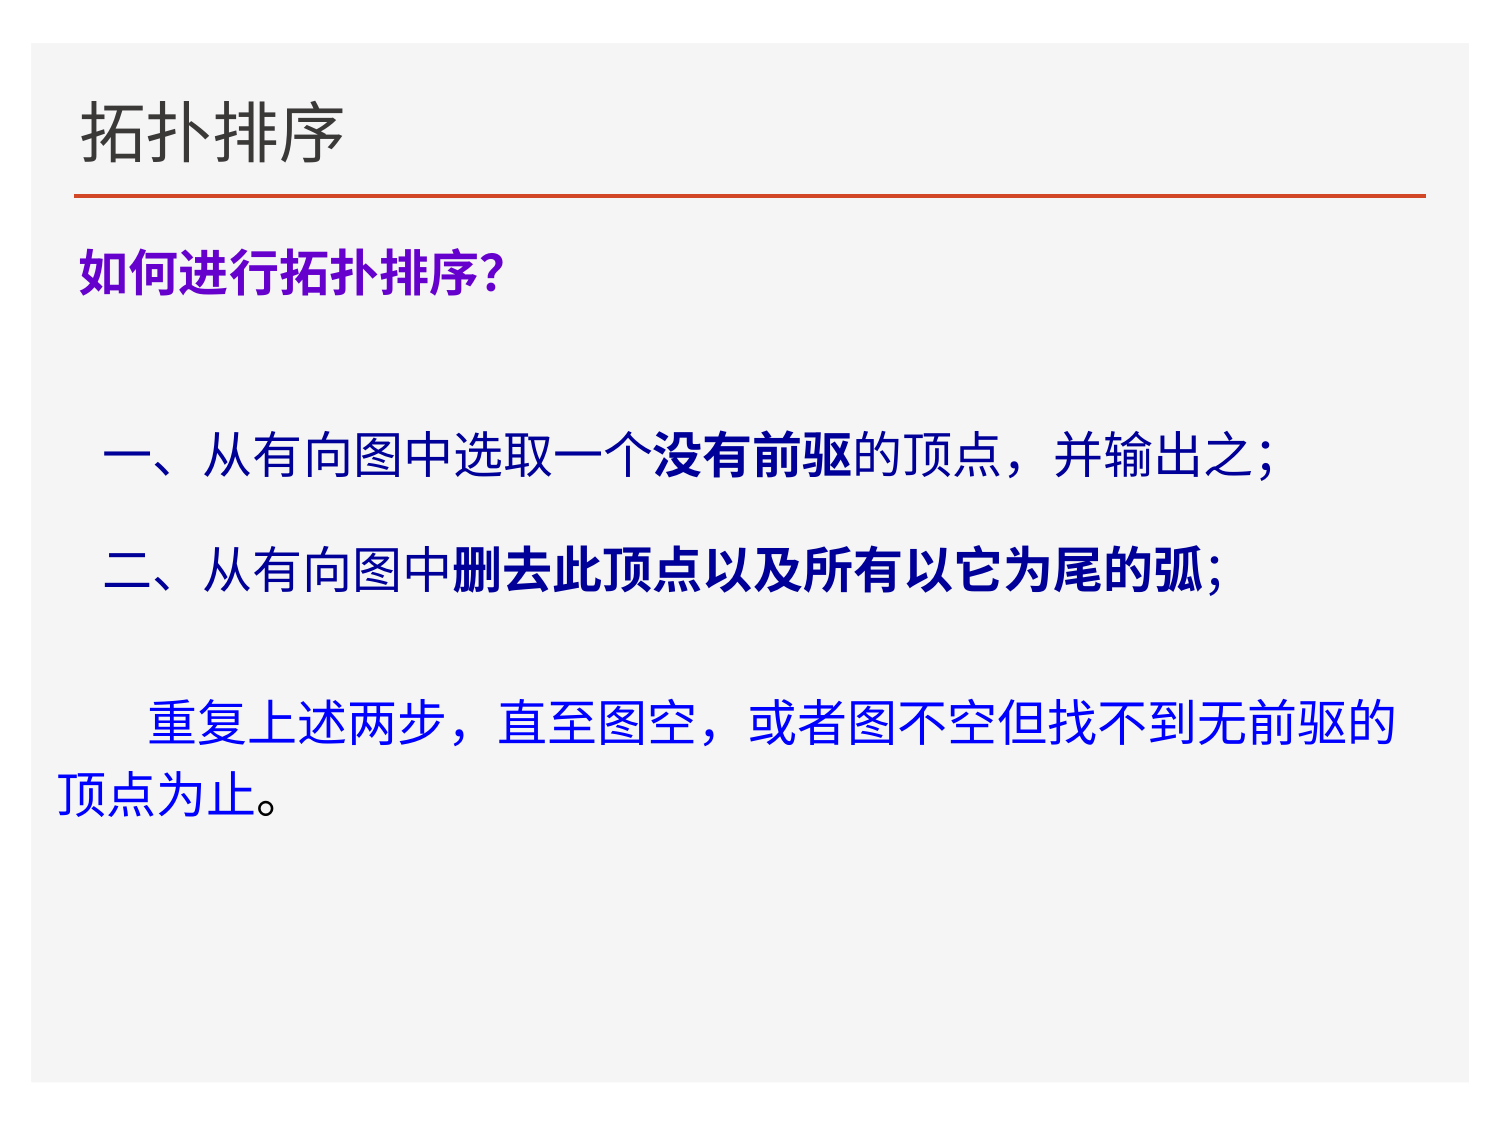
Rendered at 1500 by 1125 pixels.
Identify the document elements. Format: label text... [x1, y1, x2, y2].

text_box 二、从有向图中删去此顶点以及所有以它为尾的弧； [88, 519, 1412, 606]
title 拓扑排序 [64, 73, 911, 179]
text_box 重复上述两步，直至图空，或者图不空但找不到无前驱的顶点为止。 [41, 671, 1442, 831]
text_box 如何进行拓扑排序？ [64, 233, 1057, 309]
text_box 一、从有向图中选取一个没有前驱的顶点，并输出之； [88, 404, 1416, 492]
